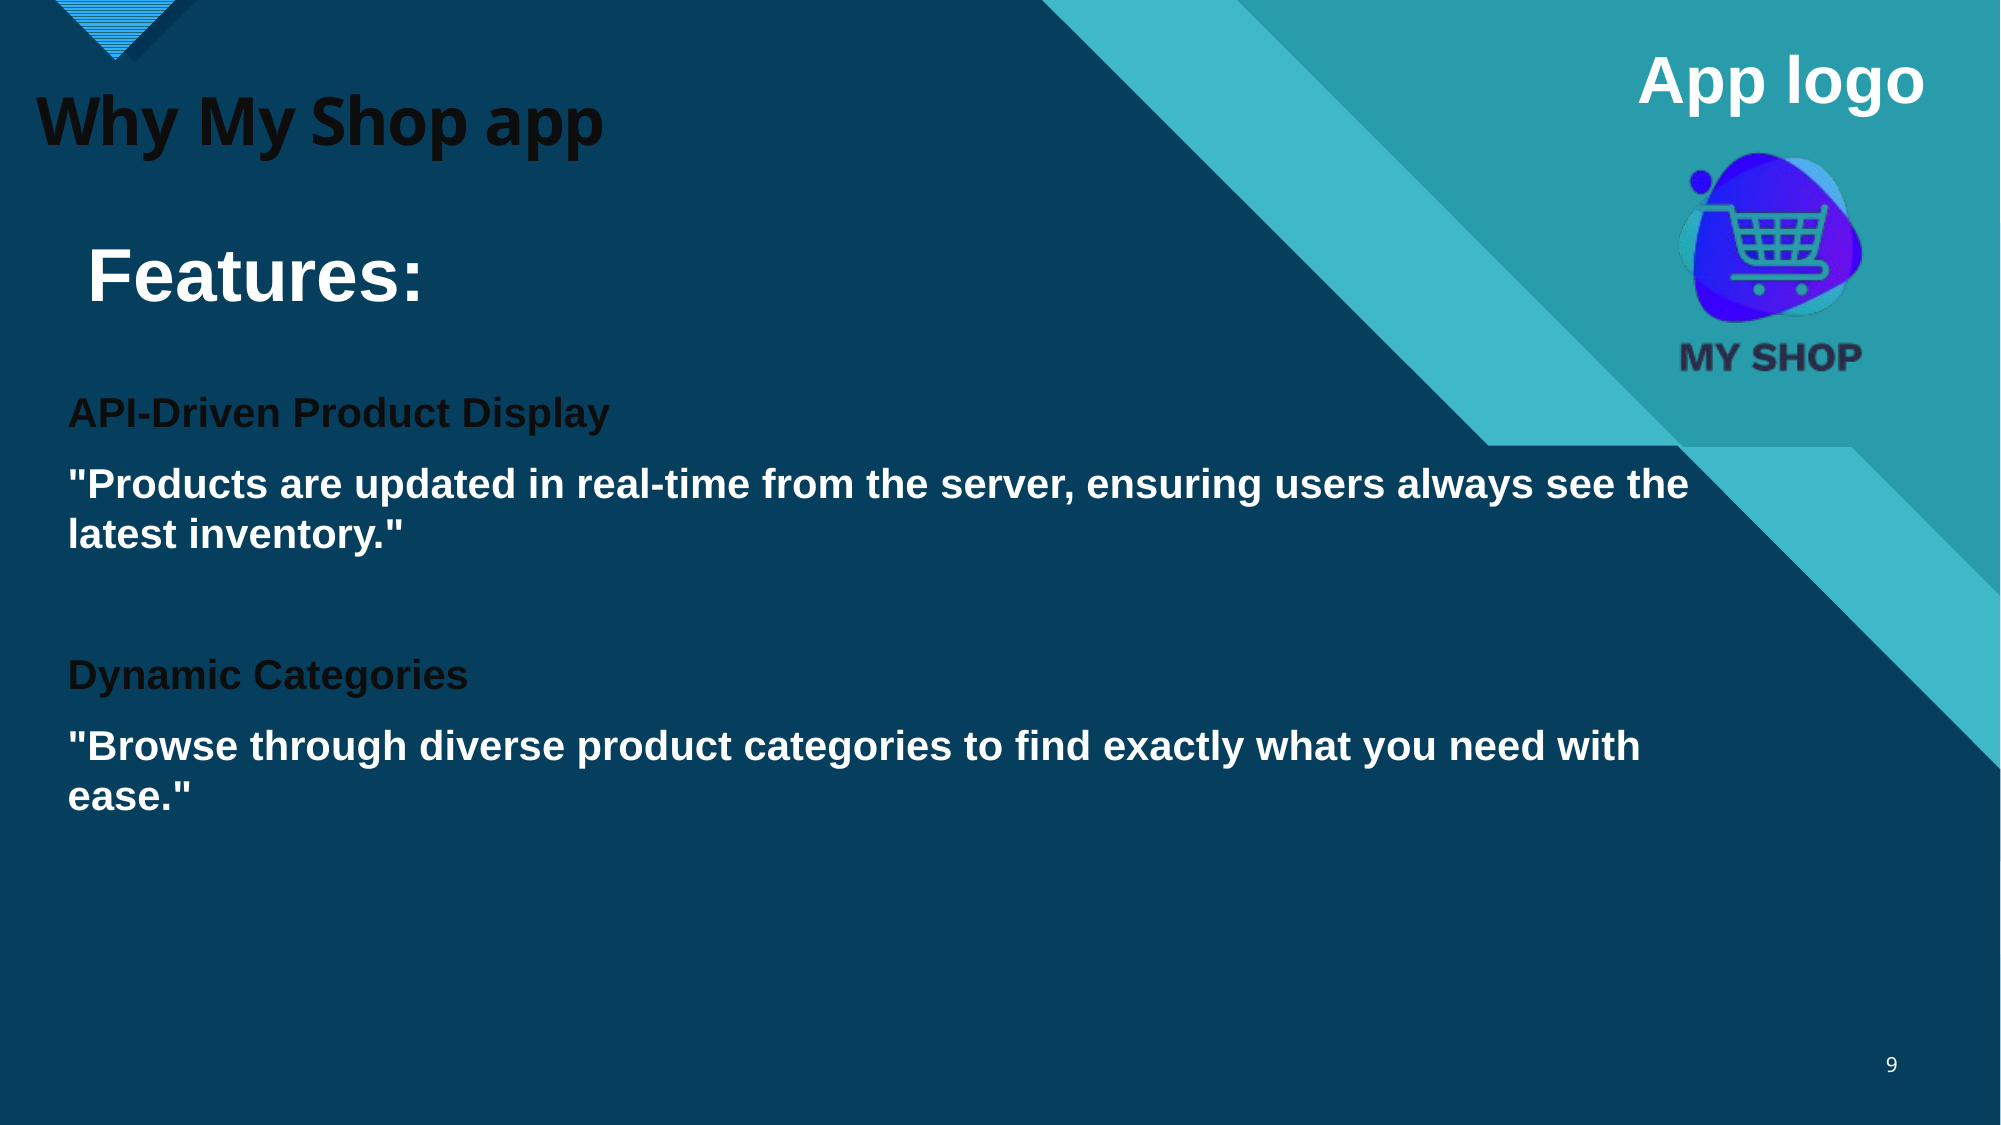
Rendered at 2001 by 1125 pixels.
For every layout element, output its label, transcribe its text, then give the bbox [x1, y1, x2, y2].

title Why My Shop app [21, 80, 1583, 169]
text_box App logo [1622, 29, 2000, 135]
list Features: [72, 218, 1241, 332]
text_box API-Driven Product Display "Products are updated in real-time from the server, ensuring users always see the latest inventory." Dynamic Categories "Browse through diverse product categories to find exactly what you need with ease." [52, 378, 1722, 999]
picture [1614, 124, 1928, 437]
slide_number 9 [1845, 1035, 1913, 1096]
